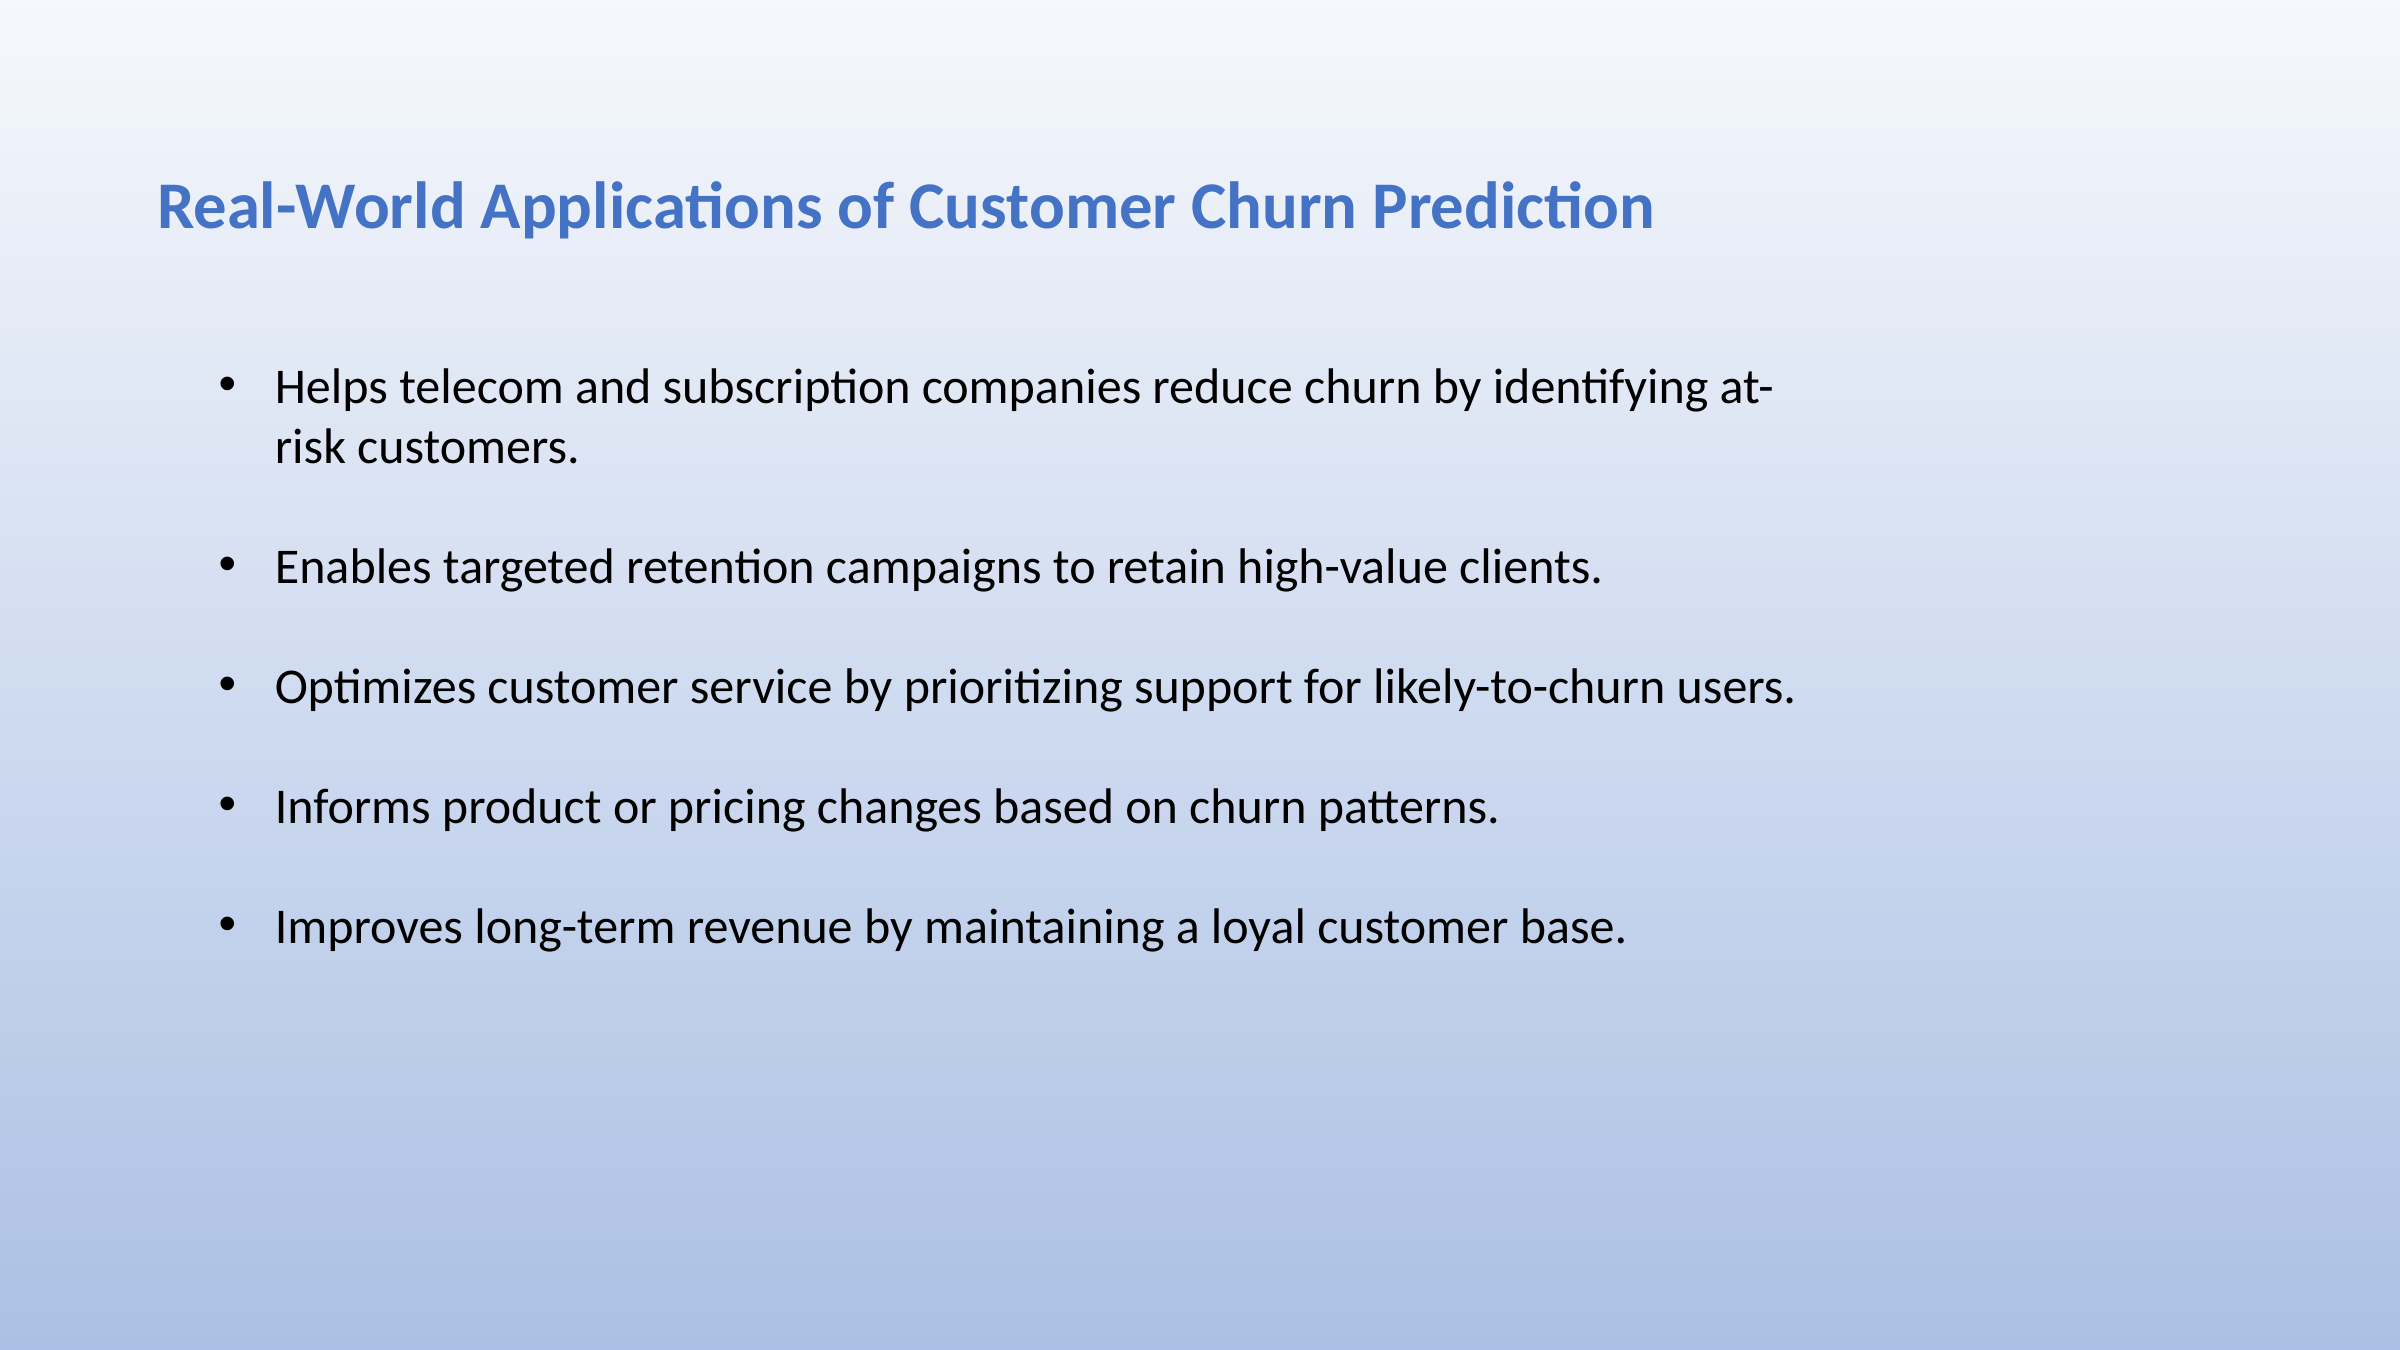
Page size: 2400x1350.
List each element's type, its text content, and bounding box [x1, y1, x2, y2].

text_box Real-World Applications of Customer Churn Prediction [142, 154, 2085, 329]
text_box Helps telecom and subscription companies reduce churn by identifying at-risk customers. Enables targeted retention campaigns to retain high-value clients. Optimizes customer service by prioritizing support for likely-to-churn users. Informs product or pricing changes based on churn patterns. Improves long-term revenue by maintaining a loyal customer base. [203, 346, 1827, 961]
